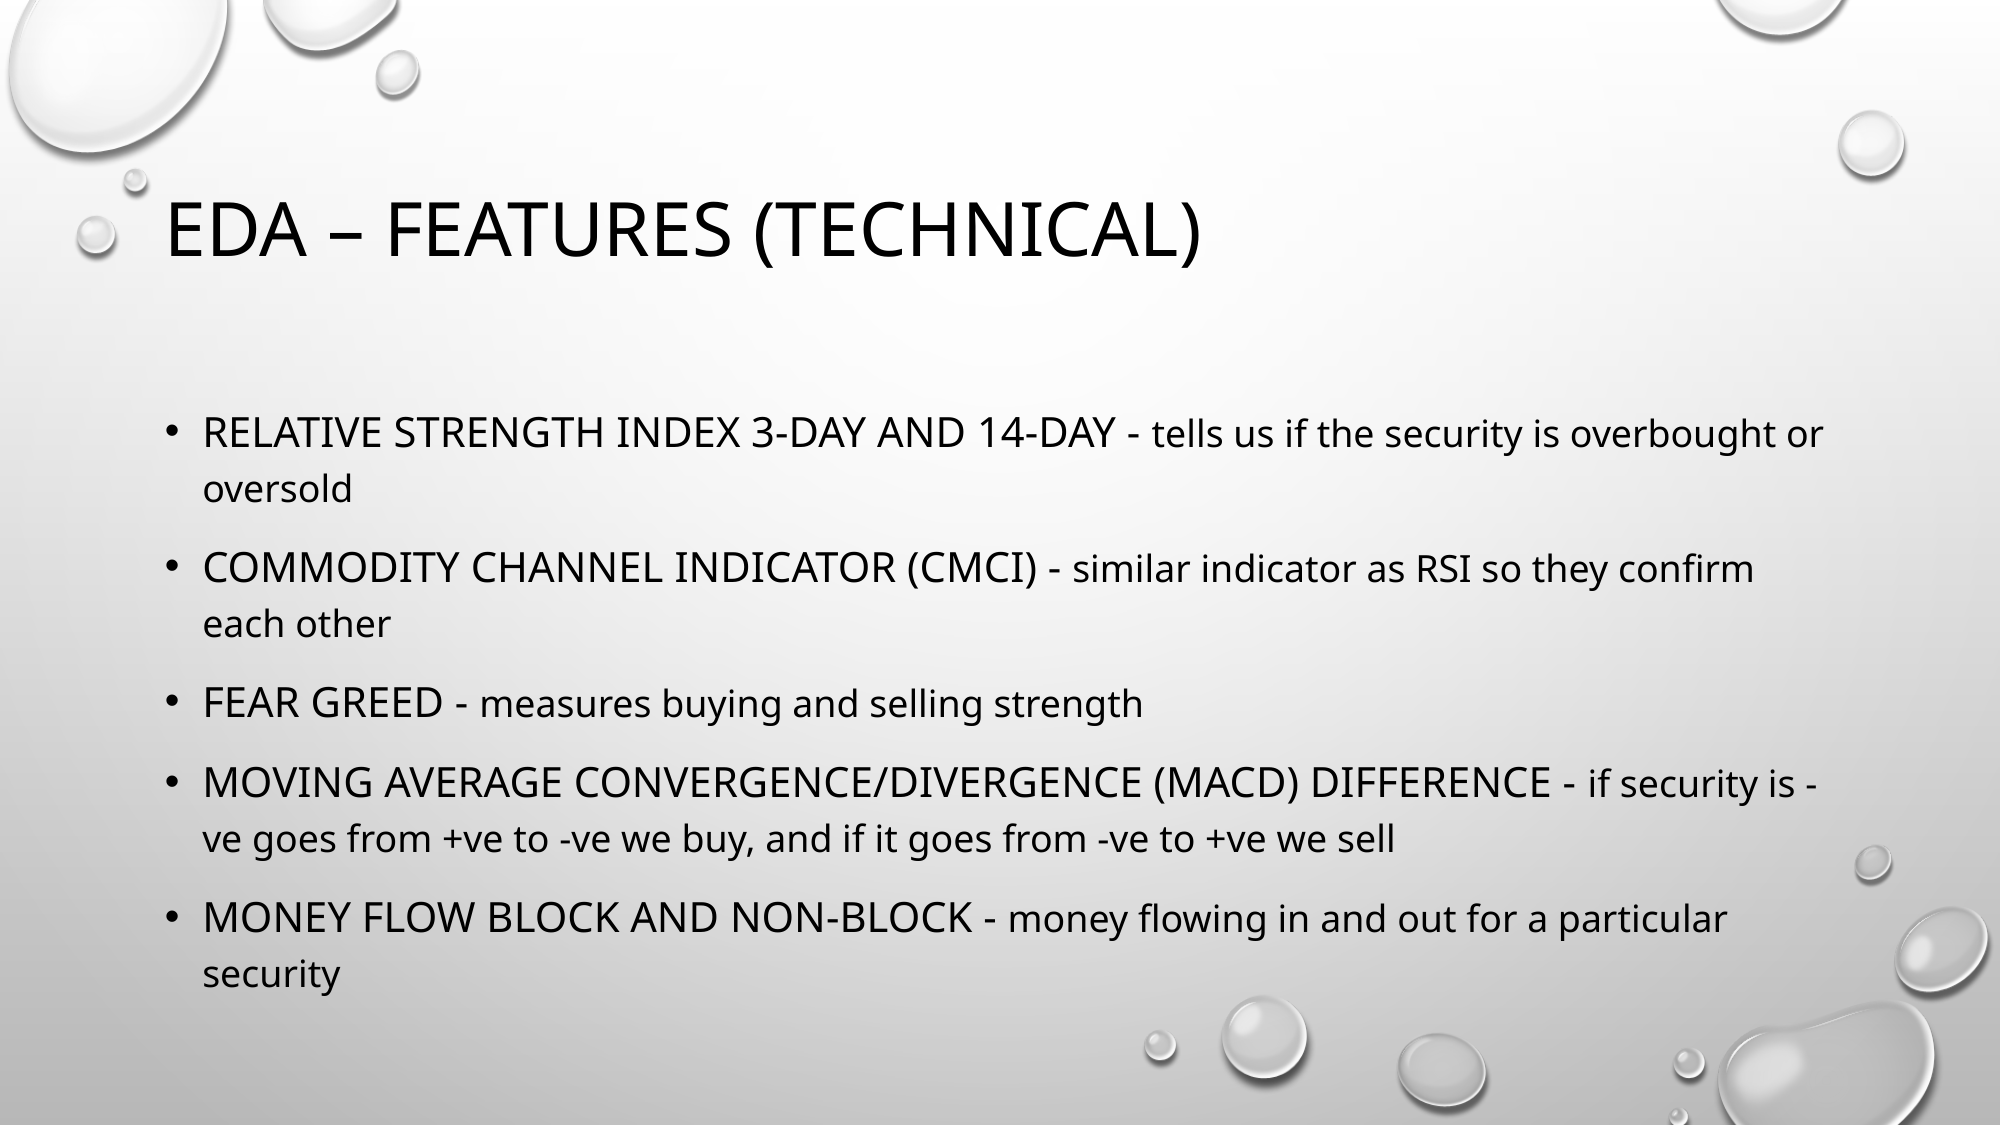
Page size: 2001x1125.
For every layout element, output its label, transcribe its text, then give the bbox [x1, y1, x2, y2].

list RELATIVE STRENGTH INDEX 3-DAY AND 14-DAY - tells us if the security is overbought or oversold COMMODITY CHANNEL INDICATOR (CMCI) - similar indicator as RSI so they confirm each other FEAR GREED - measures buying and selling strength MOVING AVERAGE CONVERGENCE/DIVERGENCE (MACD) DIFFERENCE - if security is -ve goes from +ve to -ve we buy, and if it goes from -ve to +ve we sell MONEY FLOW BLOCK AND NON-BLOCK - money flowing in and out for a particular security [149, 388, 1850, 950]
title EDA – FEATURES (TECHNICAL) [149, 101, 1851, 364]
picture [0, 0, 2000, 1125]
